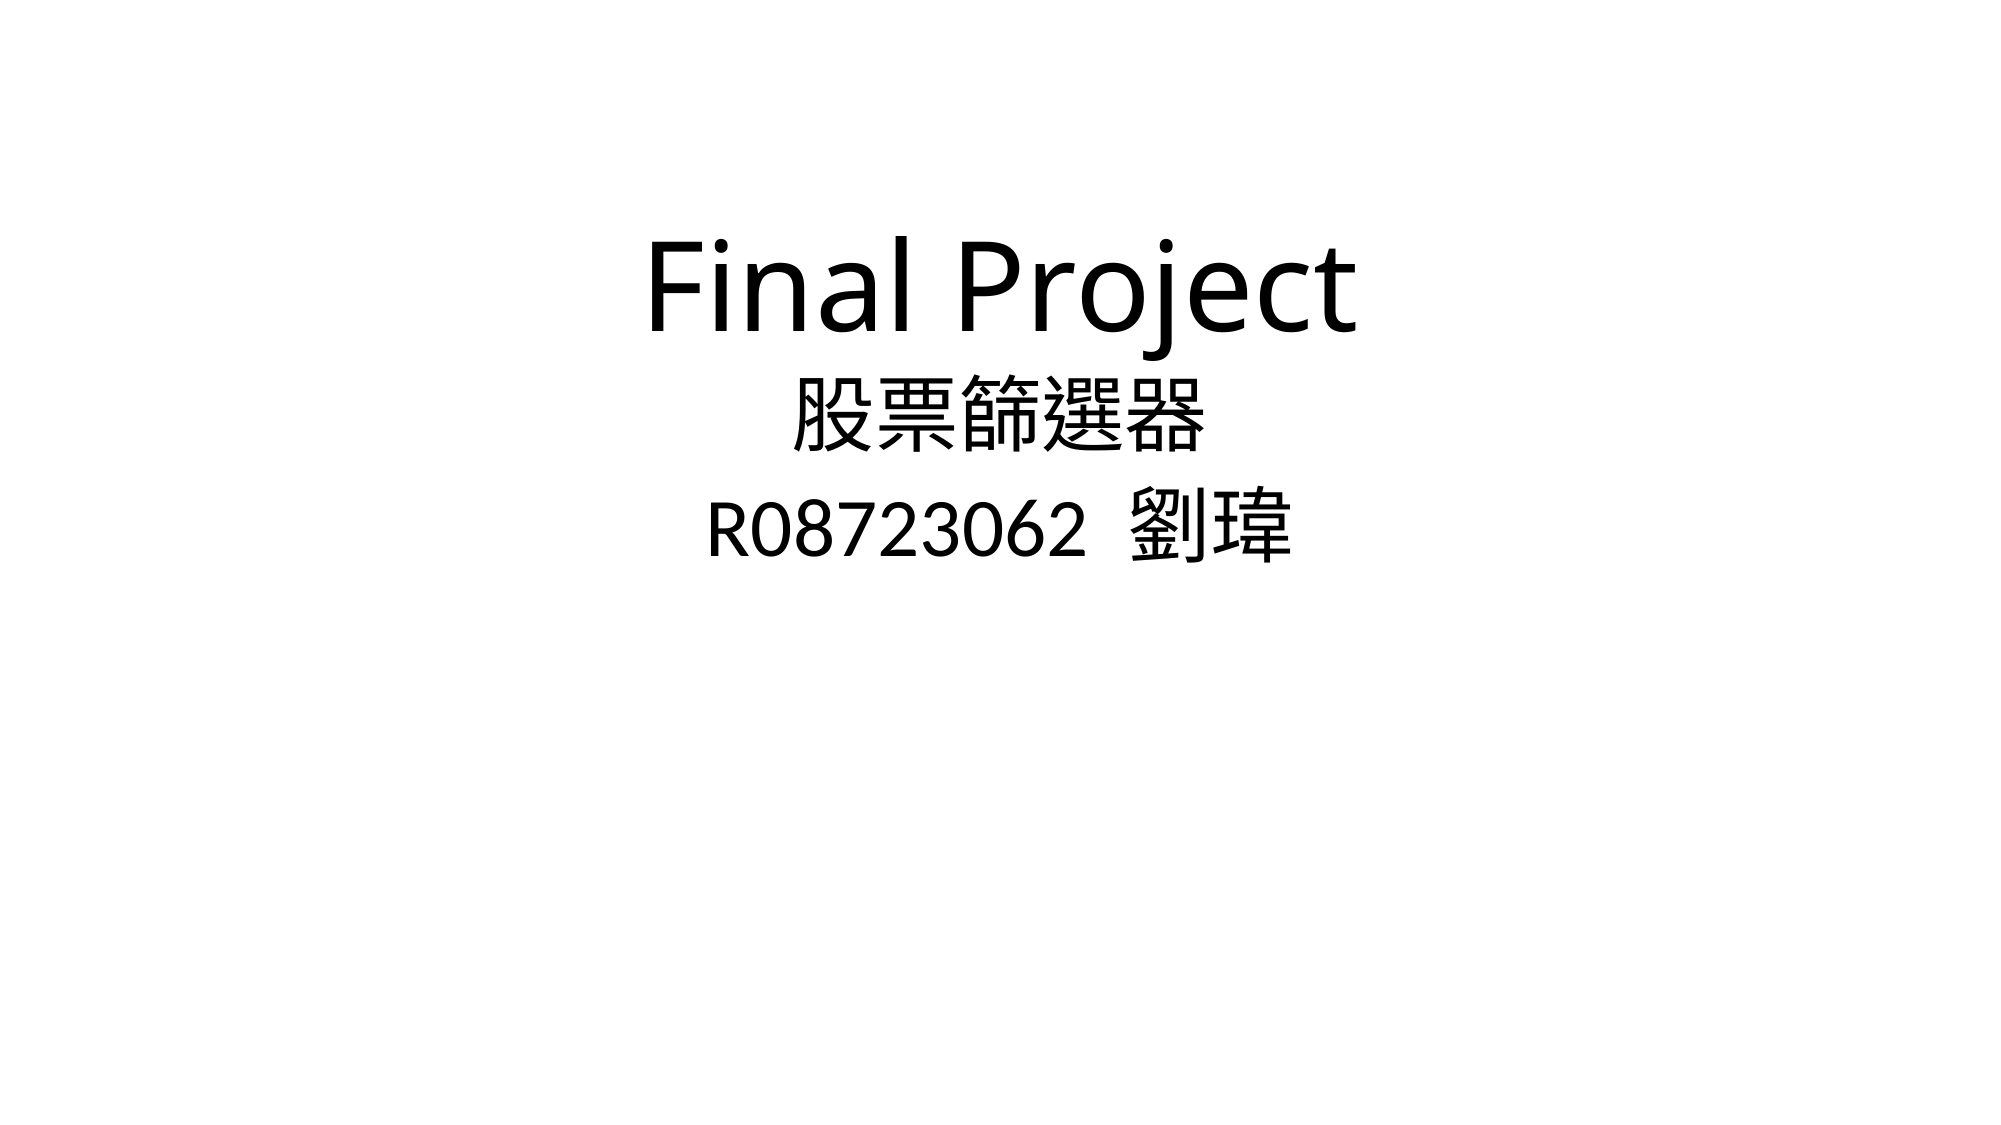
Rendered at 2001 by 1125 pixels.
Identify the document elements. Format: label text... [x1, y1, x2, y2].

subtitle 股票篩選器 R08723062 劉瑋 [249, 366, 1750, 863]
title Final Project [249, 184, 1750, 366]
